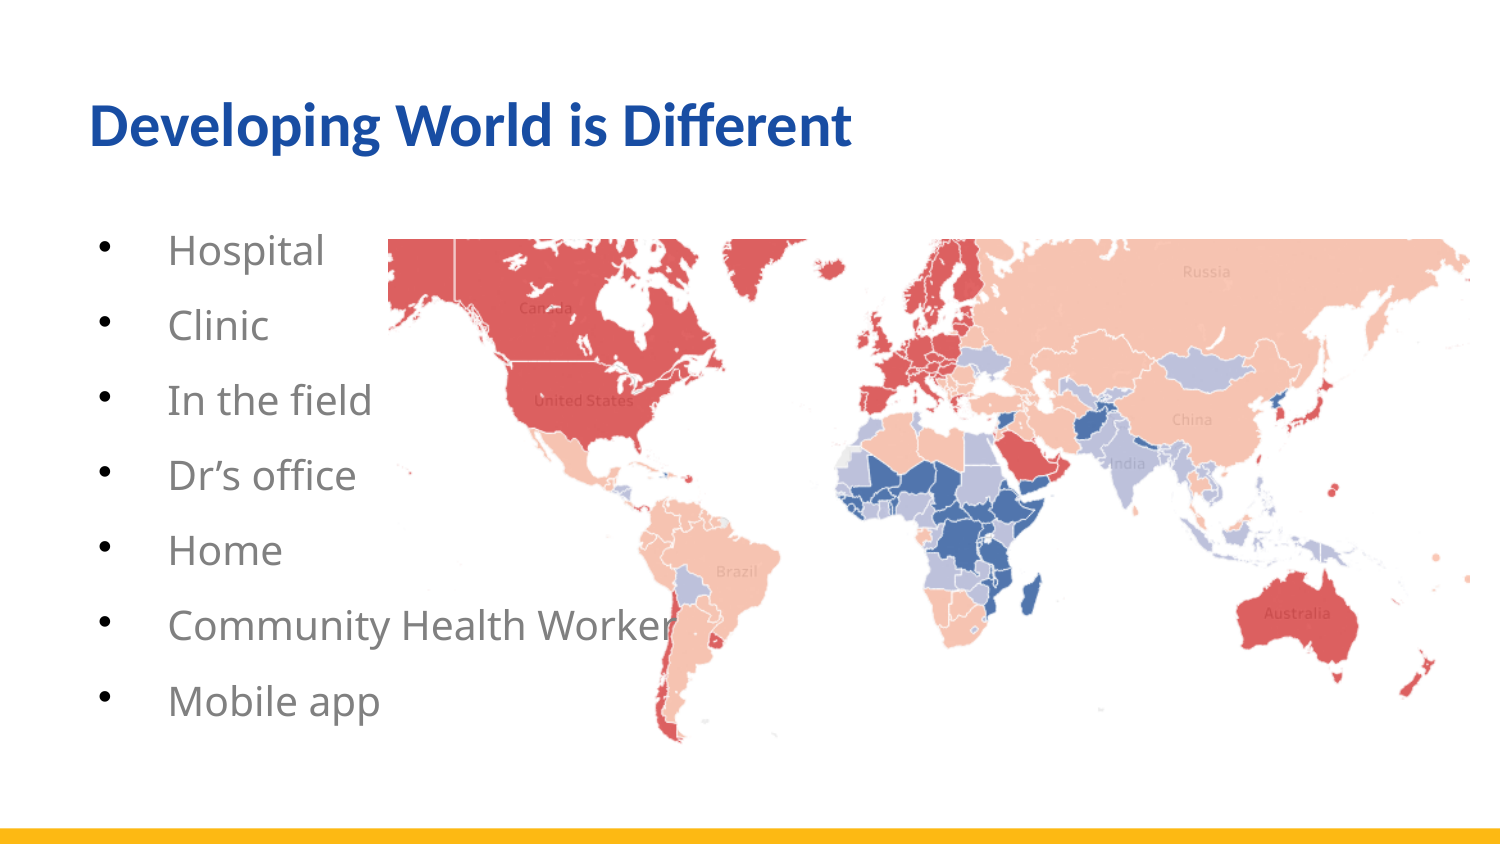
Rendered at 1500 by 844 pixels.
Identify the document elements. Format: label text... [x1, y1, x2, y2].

text_box Developing World is Different [75, 0, 1425, 197]
text_box Hospital Clinic In the field Dr’s office Home Community Health Worker Mobile app [74, 224, 750, 730]
picture [388, 239, 1471, 751]
